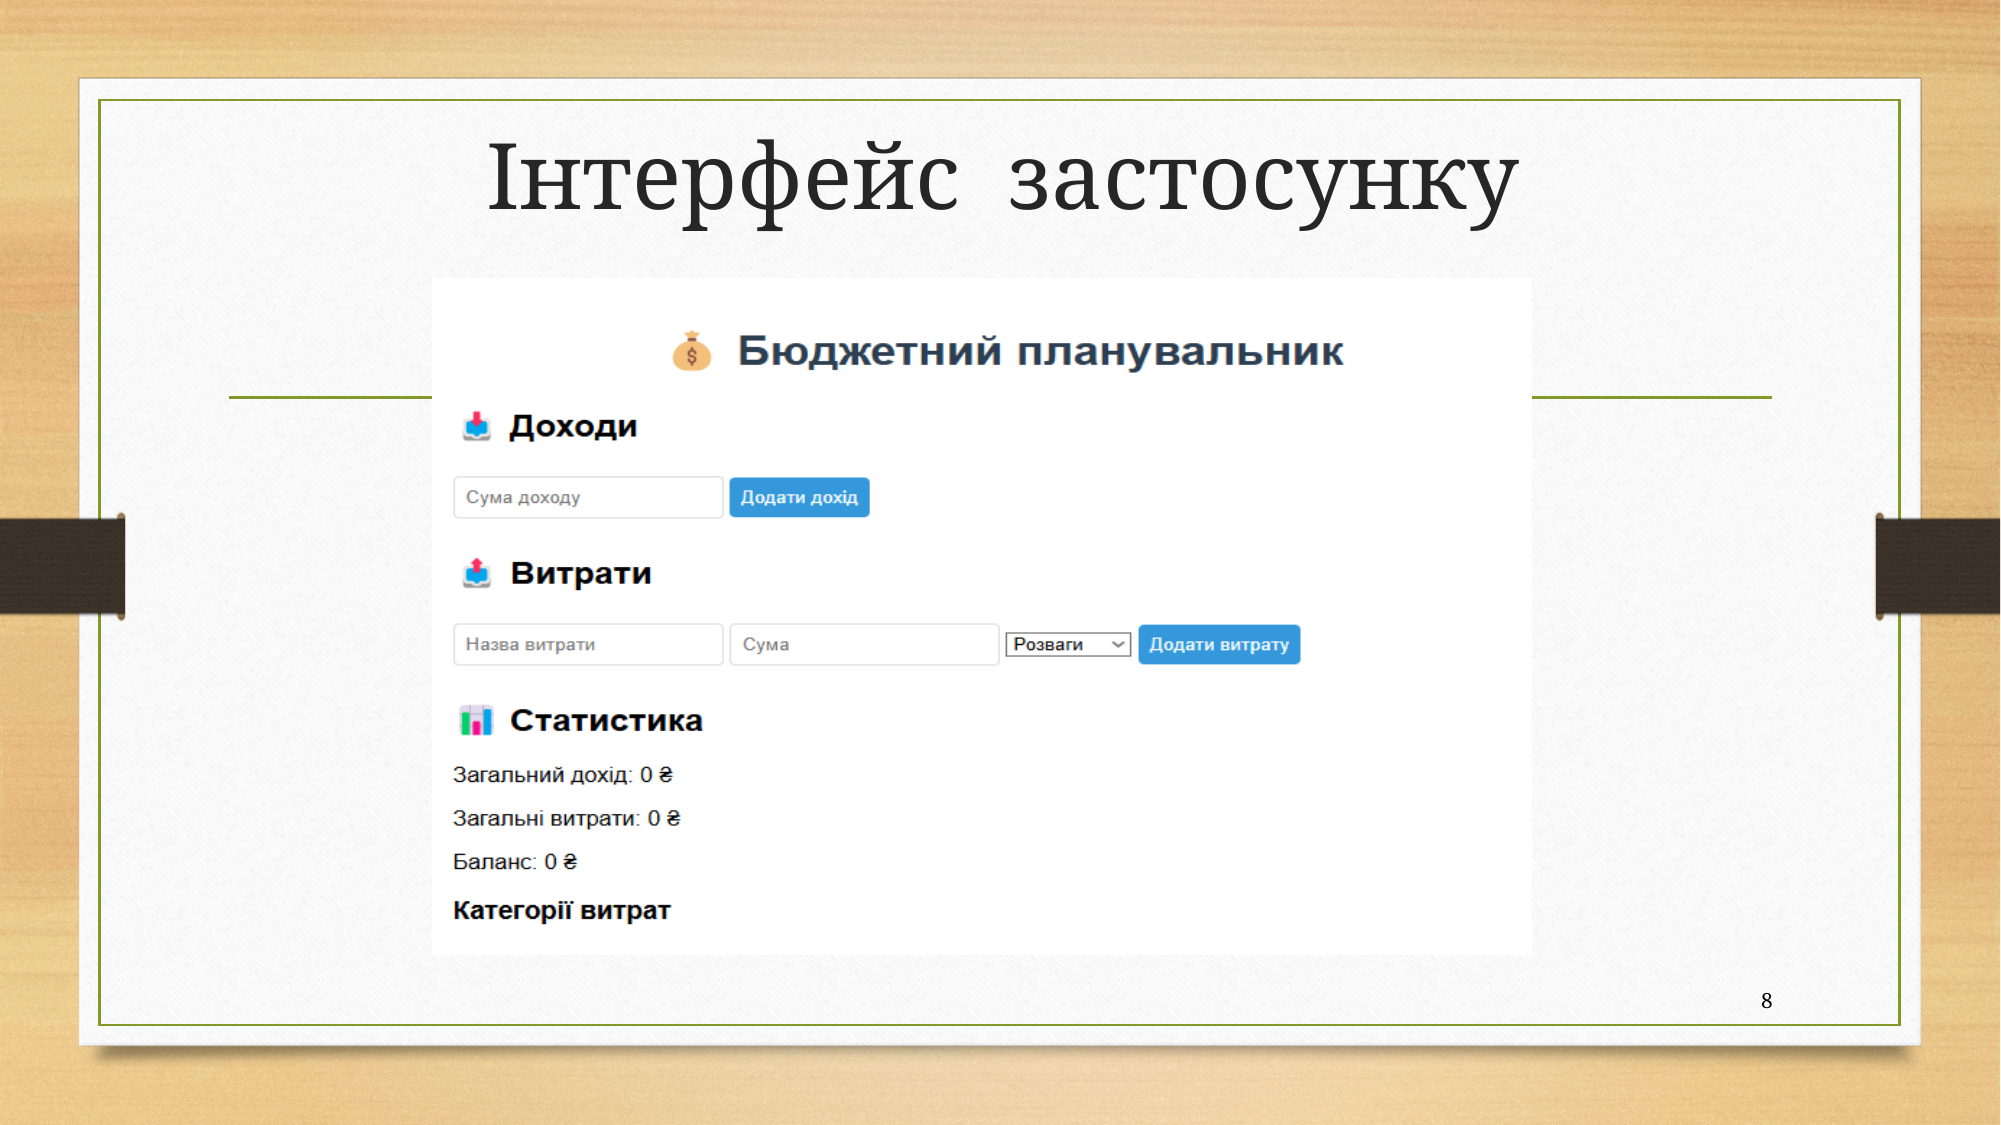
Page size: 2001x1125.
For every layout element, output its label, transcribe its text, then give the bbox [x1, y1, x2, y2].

slide_number 8 [1698, 979, 1788, 1025]
picture [0, 0, 2001, 1125]
title Інтерфейс застосунку [216, 101, 1791, 244]
